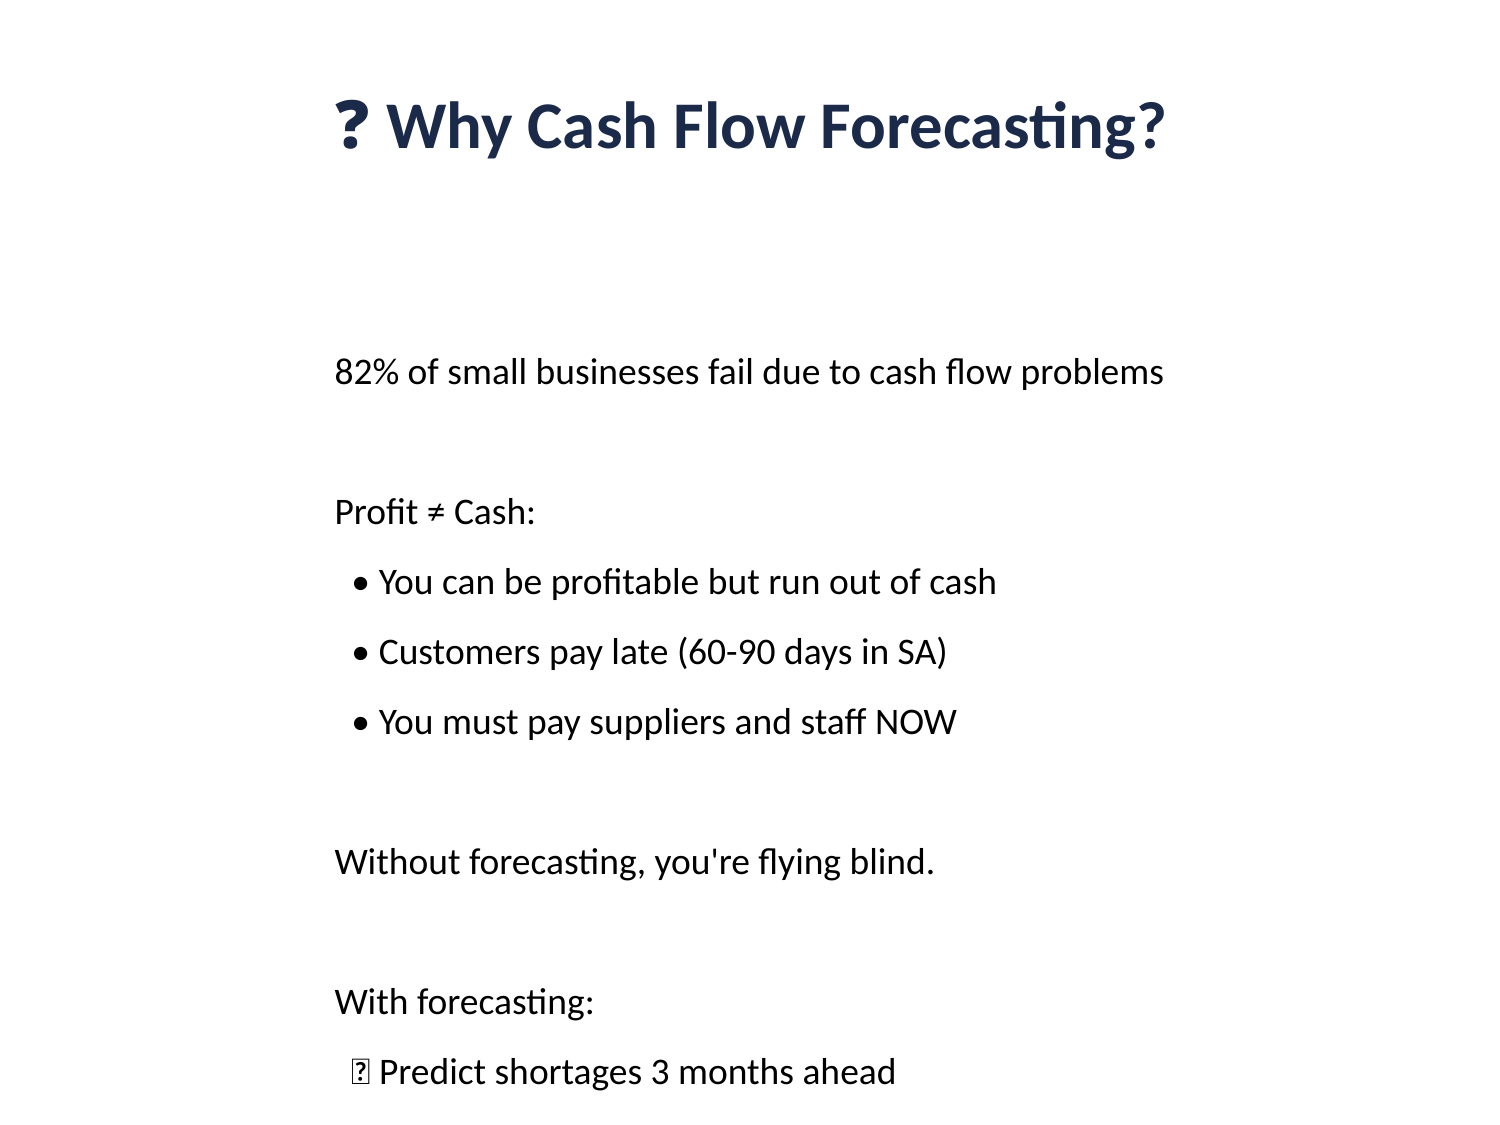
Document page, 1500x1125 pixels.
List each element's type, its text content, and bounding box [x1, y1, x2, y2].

text_box ❓ Why Cash Flow Forecasting? [317, 74, 1183, 170]
text_box 82% of small businesses fail due to cash flow problems Profit ≠ Cash: • You can be profitable but run out of cash • Customers pay late (60-90 days in SA) • You must pay suppliers and staff NOW Without forecasting, you're flying blind. With forecasting: ✅ Predict shortages 3 months ahead ✅ Make confident spending decisions ✅ Sleep better at night [319, 270, 1181, 1125]
